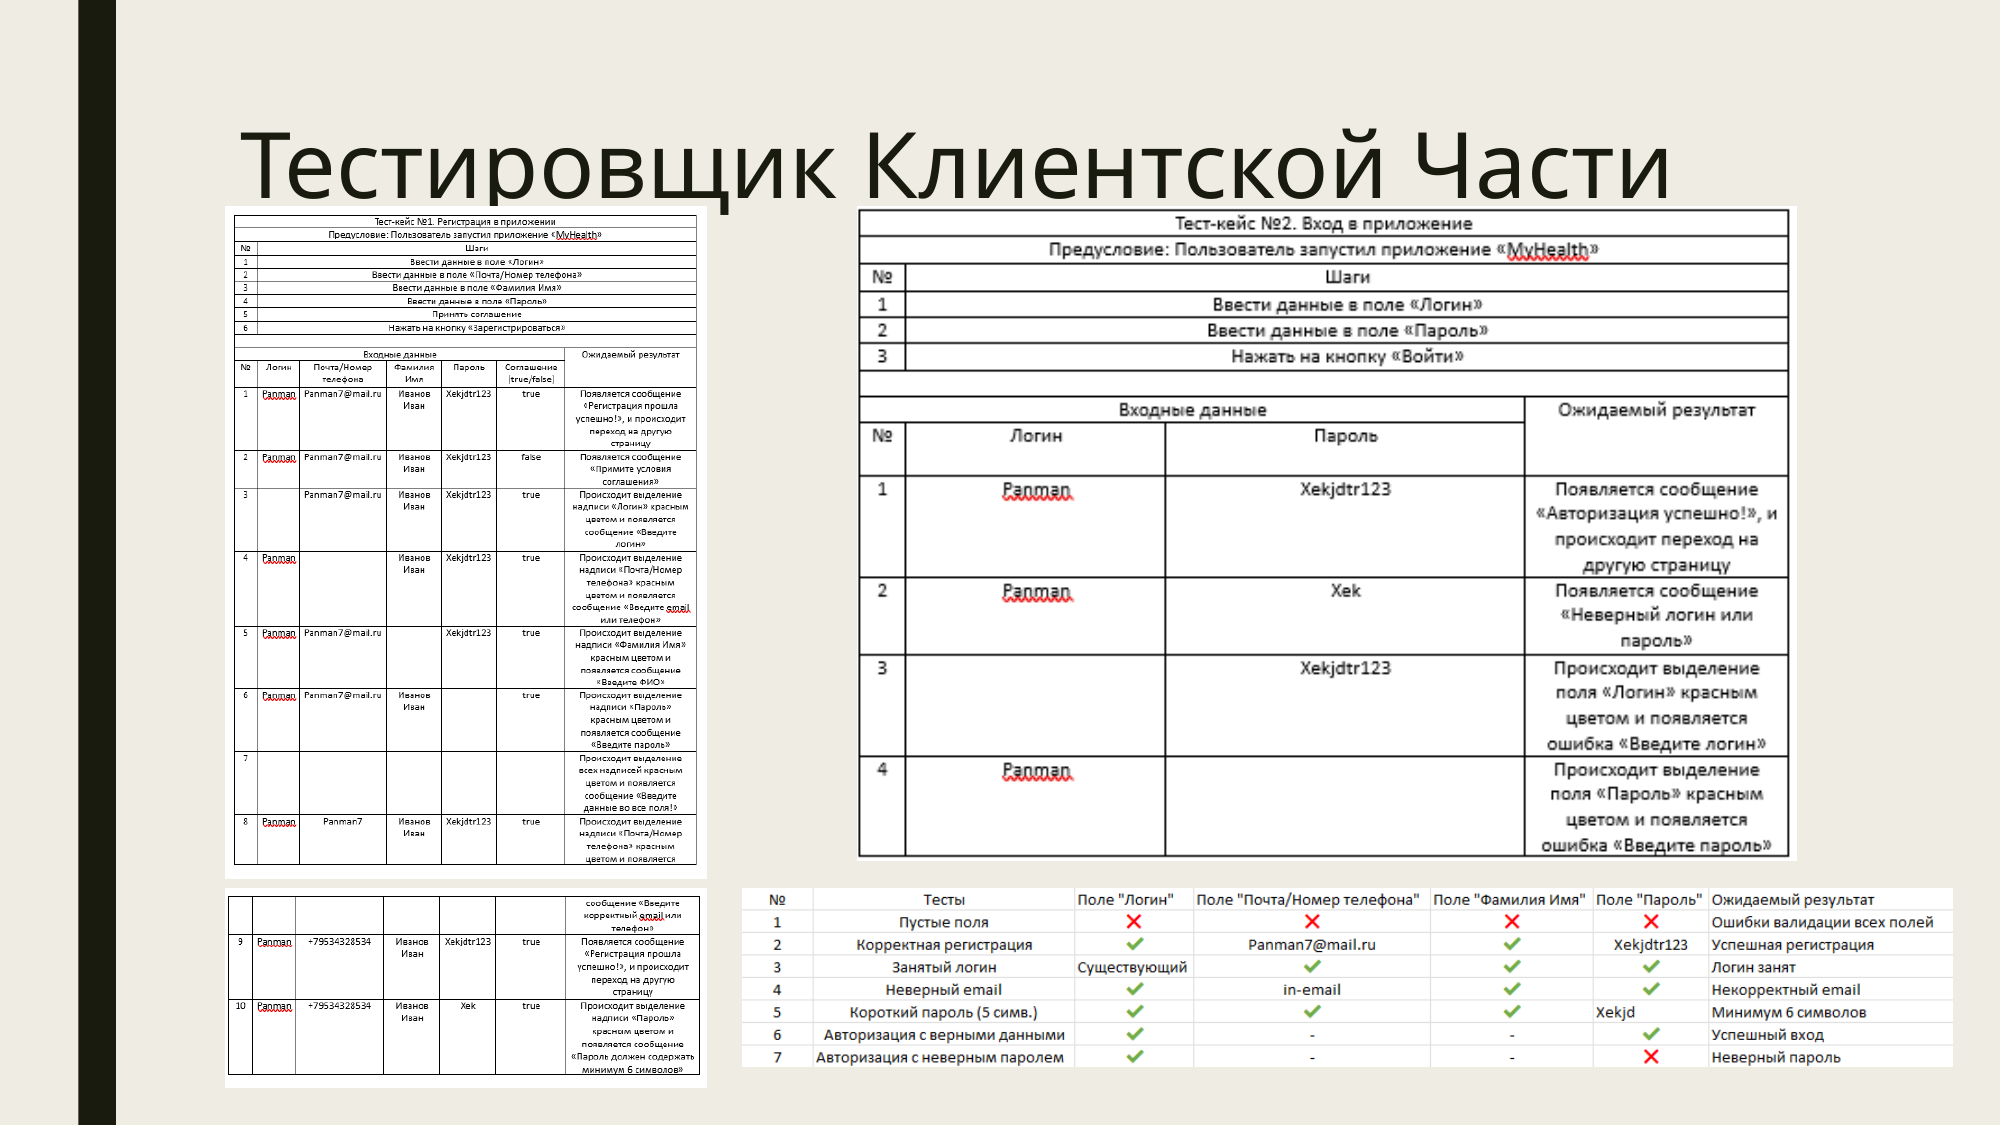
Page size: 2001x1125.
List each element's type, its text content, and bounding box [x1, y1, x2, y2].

picture [224, 888, 707, 1089]
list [224, 206, 707, 879]
title Тестировщик Клиентской Части [225, 112, 1800, 357]
picture [857, 206, 1797, 861]
picture [742, 888, 1953, 1067]
